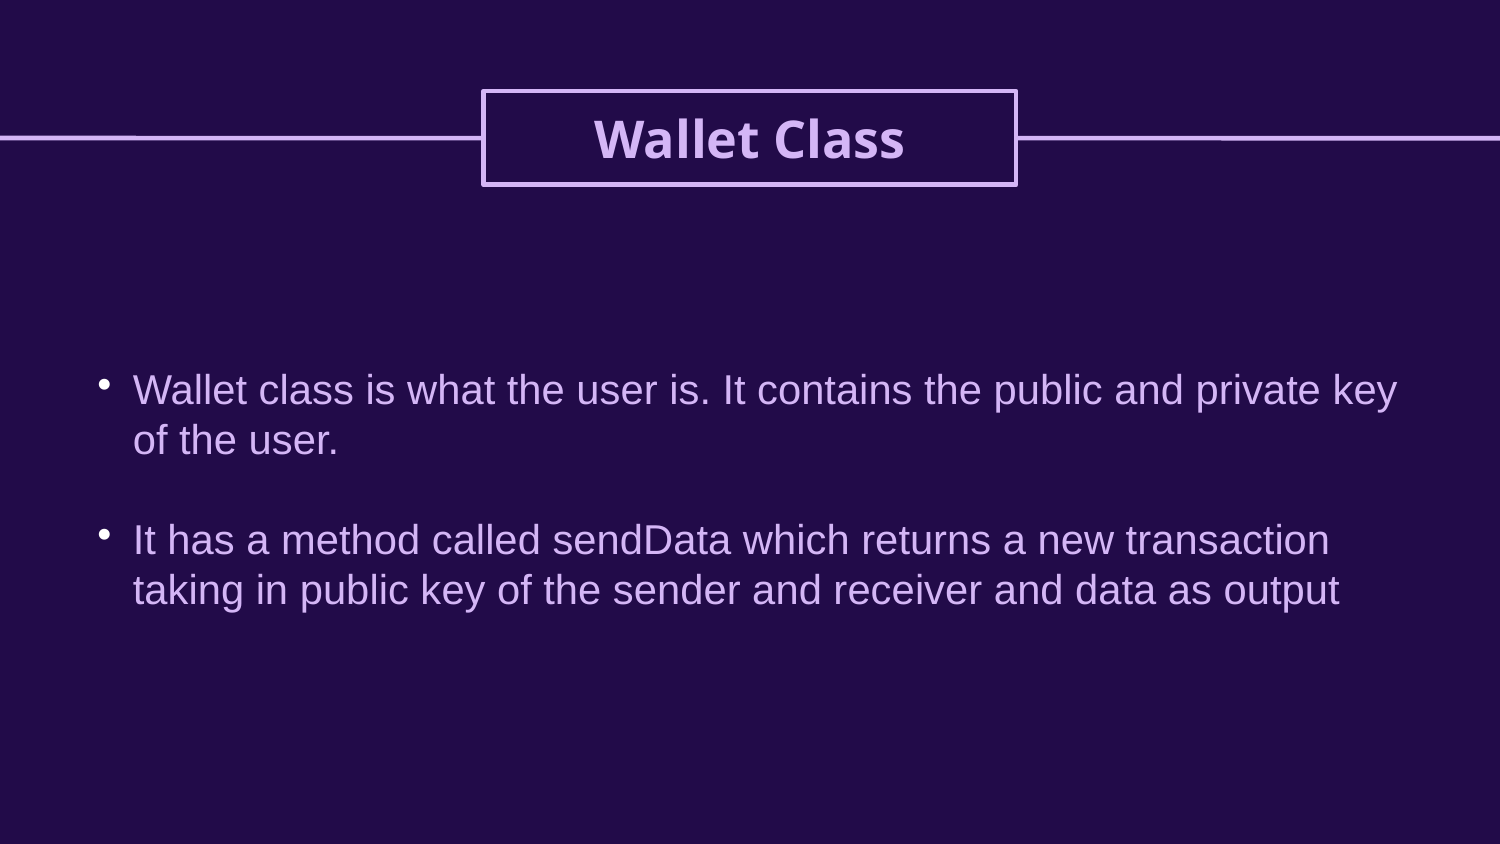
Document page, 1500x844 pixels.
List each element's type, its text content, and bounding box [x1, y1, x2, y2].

text_box Wallet class is what the user is. It contains the public and private key of the user. It has a method called sendData which returns a new transaction taking in public key of the sender and receiver and data as output [82, 355, 1418, 603]
text_box Wallet Class [483, 91, 1017, 185]
